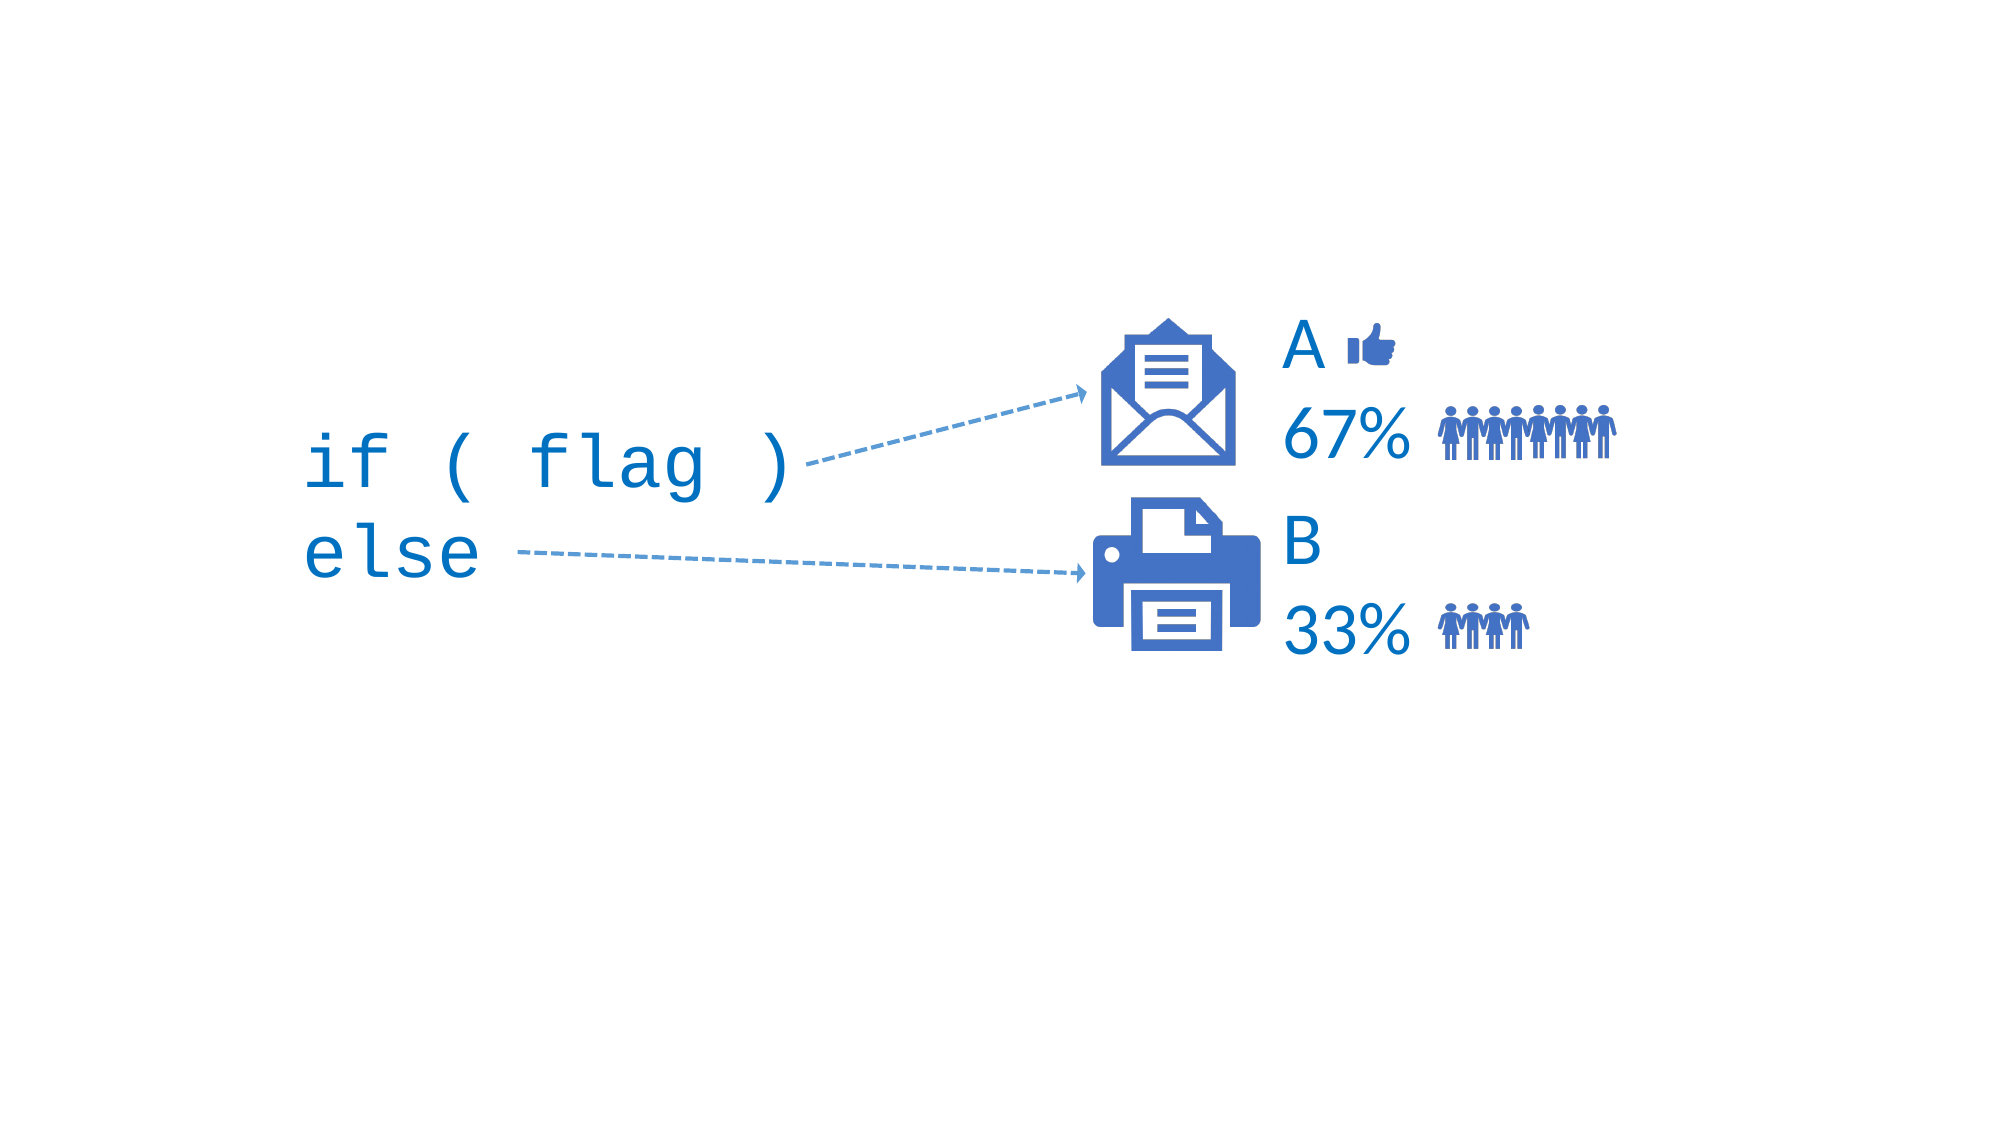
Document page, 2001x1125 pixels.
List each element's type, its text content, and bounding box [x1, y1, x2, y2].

text_box if ( flag ) else [287, 405, 874, 600]
picture [1086, 311, 1247, 472]
picture [1085, 482, 1268, 665]
text_box B 33% [1268, 482, 1428, 678]
picture [1431, 587, 1536, 665]
picture [1343, 315, 1400, 373]
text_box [1431, 386, 1623, 479]
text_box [806, 391, 1087, 465]
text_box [517, 552, 1086, 574]
text_box A 67% [1268, 285, 1428, 481]
